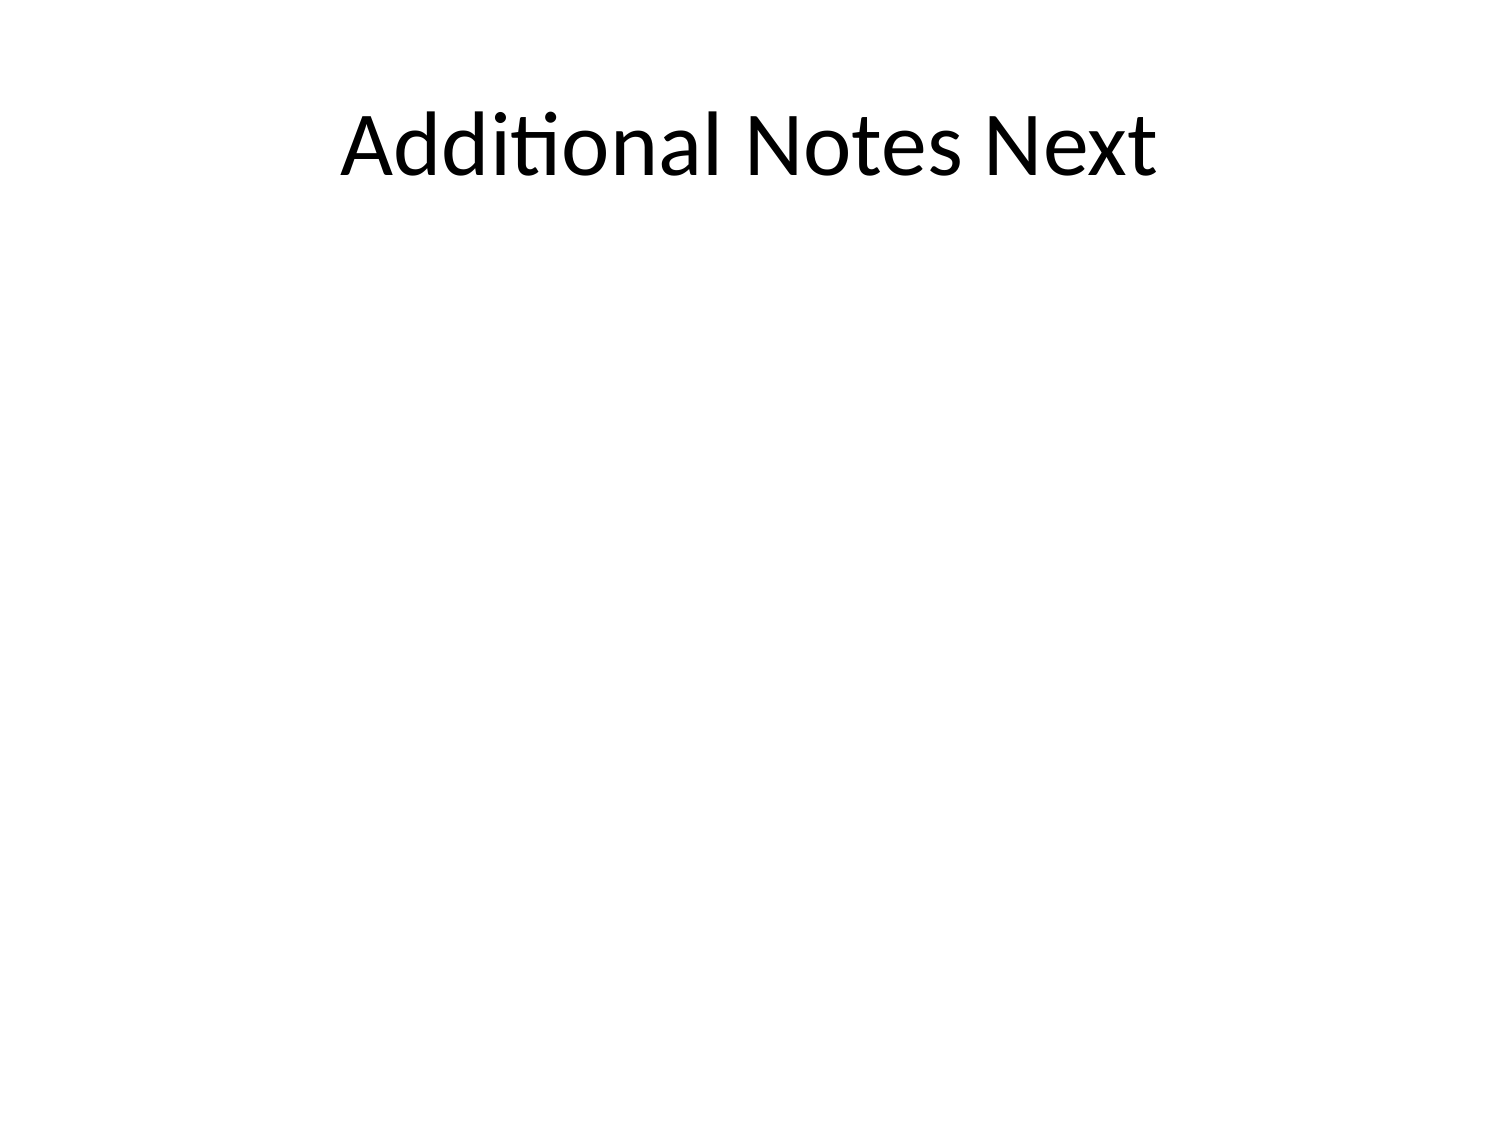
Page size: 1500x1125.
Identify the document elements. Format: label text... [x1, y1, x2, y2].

title Additional Notes Next [75, 45, 1425, 233]
